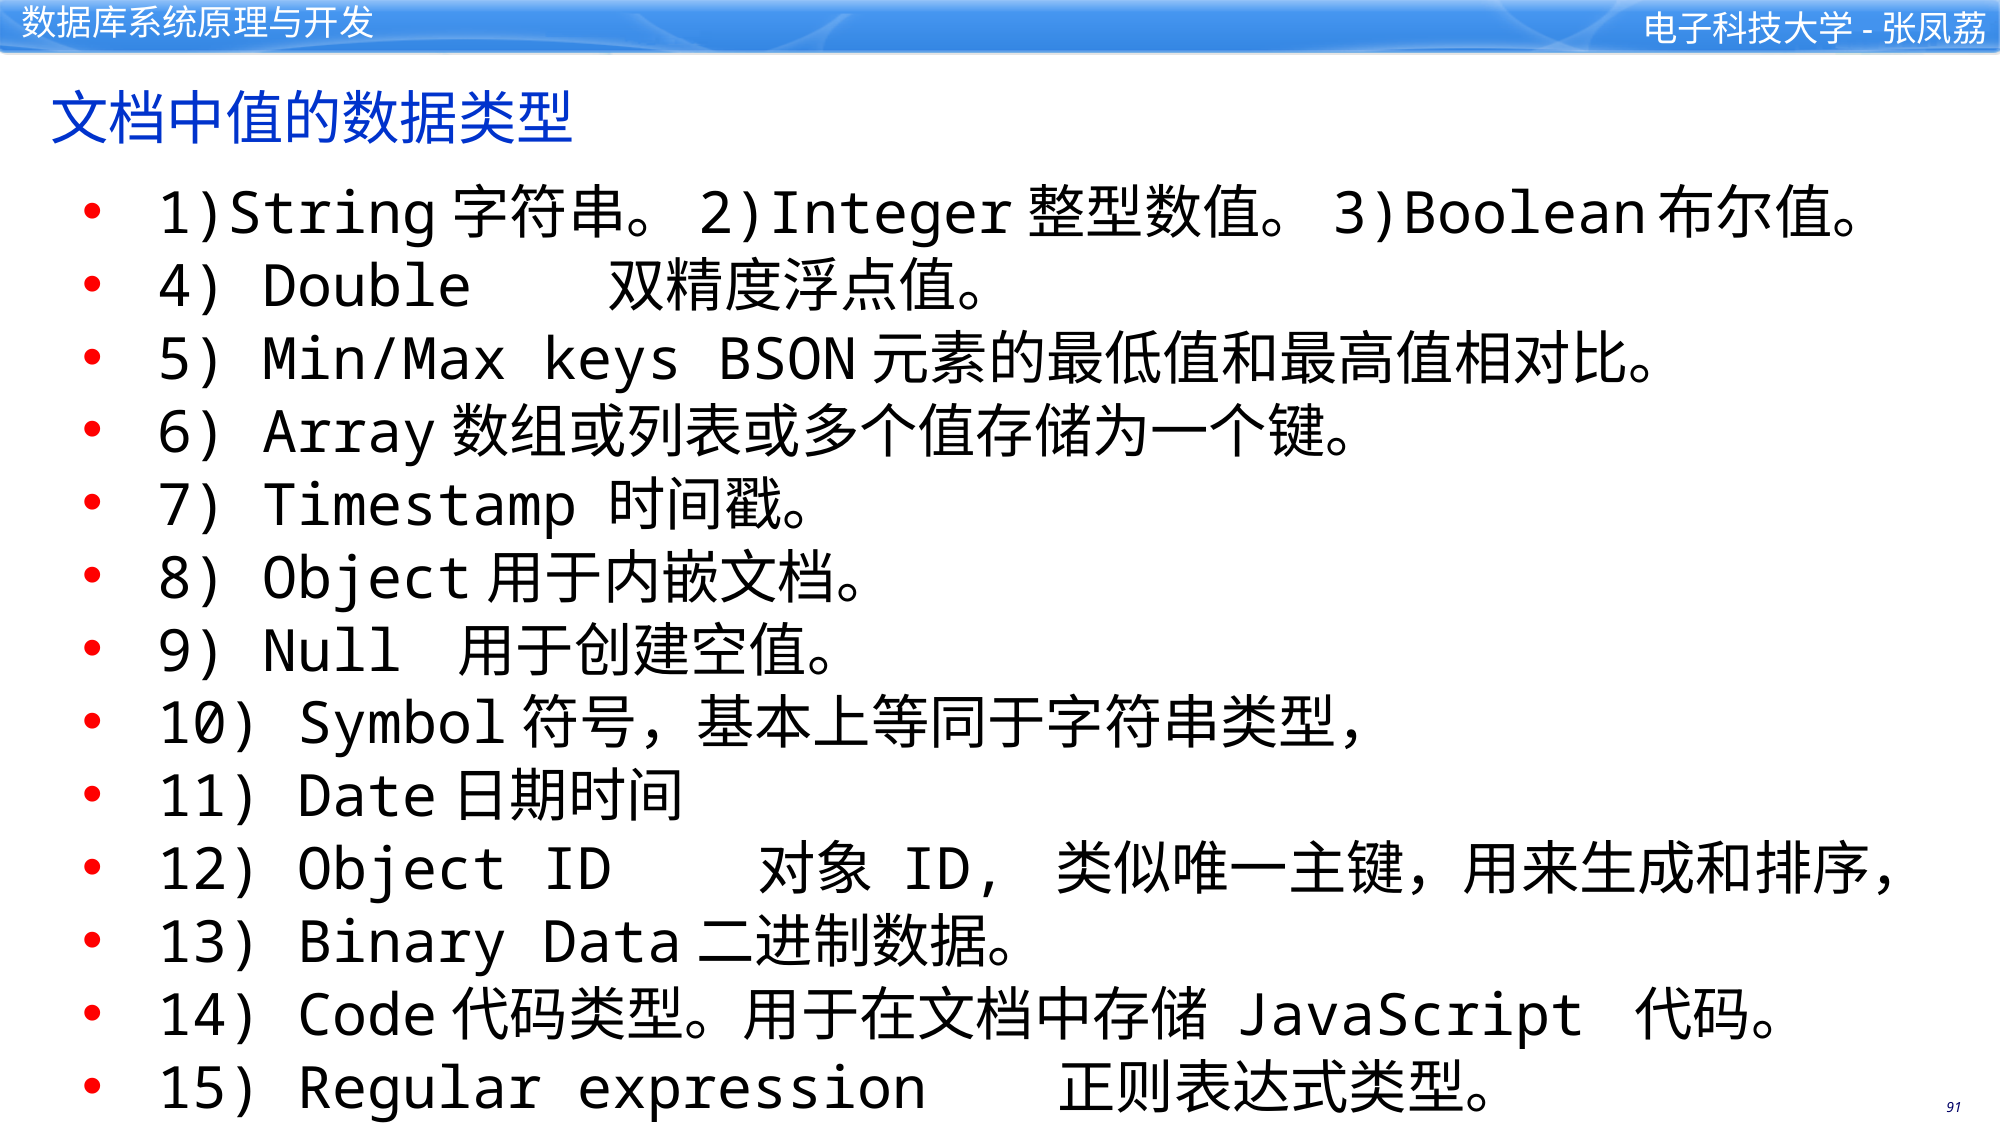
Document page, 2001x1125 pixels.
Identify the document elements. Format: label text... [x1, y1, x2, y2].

text_box 文档中值的数据类型 [31, 71, 975, 162]
text_box 1)String字符串。2)Integer整型数值。3)Boolean 布尔值。 4) Double 双精度浮点值。 5) Min/Max keys BSON元素的最低值和最高值相对比。 6) Array数组或列表或多个值存储为一个键。 7) Timestamp 时间戳。 8) Object用于内嵌文档。 9) Null 用于创建空值。 10) Symbol符号，基本上等同于字符串类型， 11) Date日期时间 12) Object ID 对象 ID, 类似唯一主键，用来生成和排序， 13) Binary Data二进制数据。 14) Code代码类型。用于在文档中存储 JavaScript 代码。 15) Regular expression 正则表达式类型。 [62, 161, 2000, 1125]
picture [0, 0, 2000, 55]
